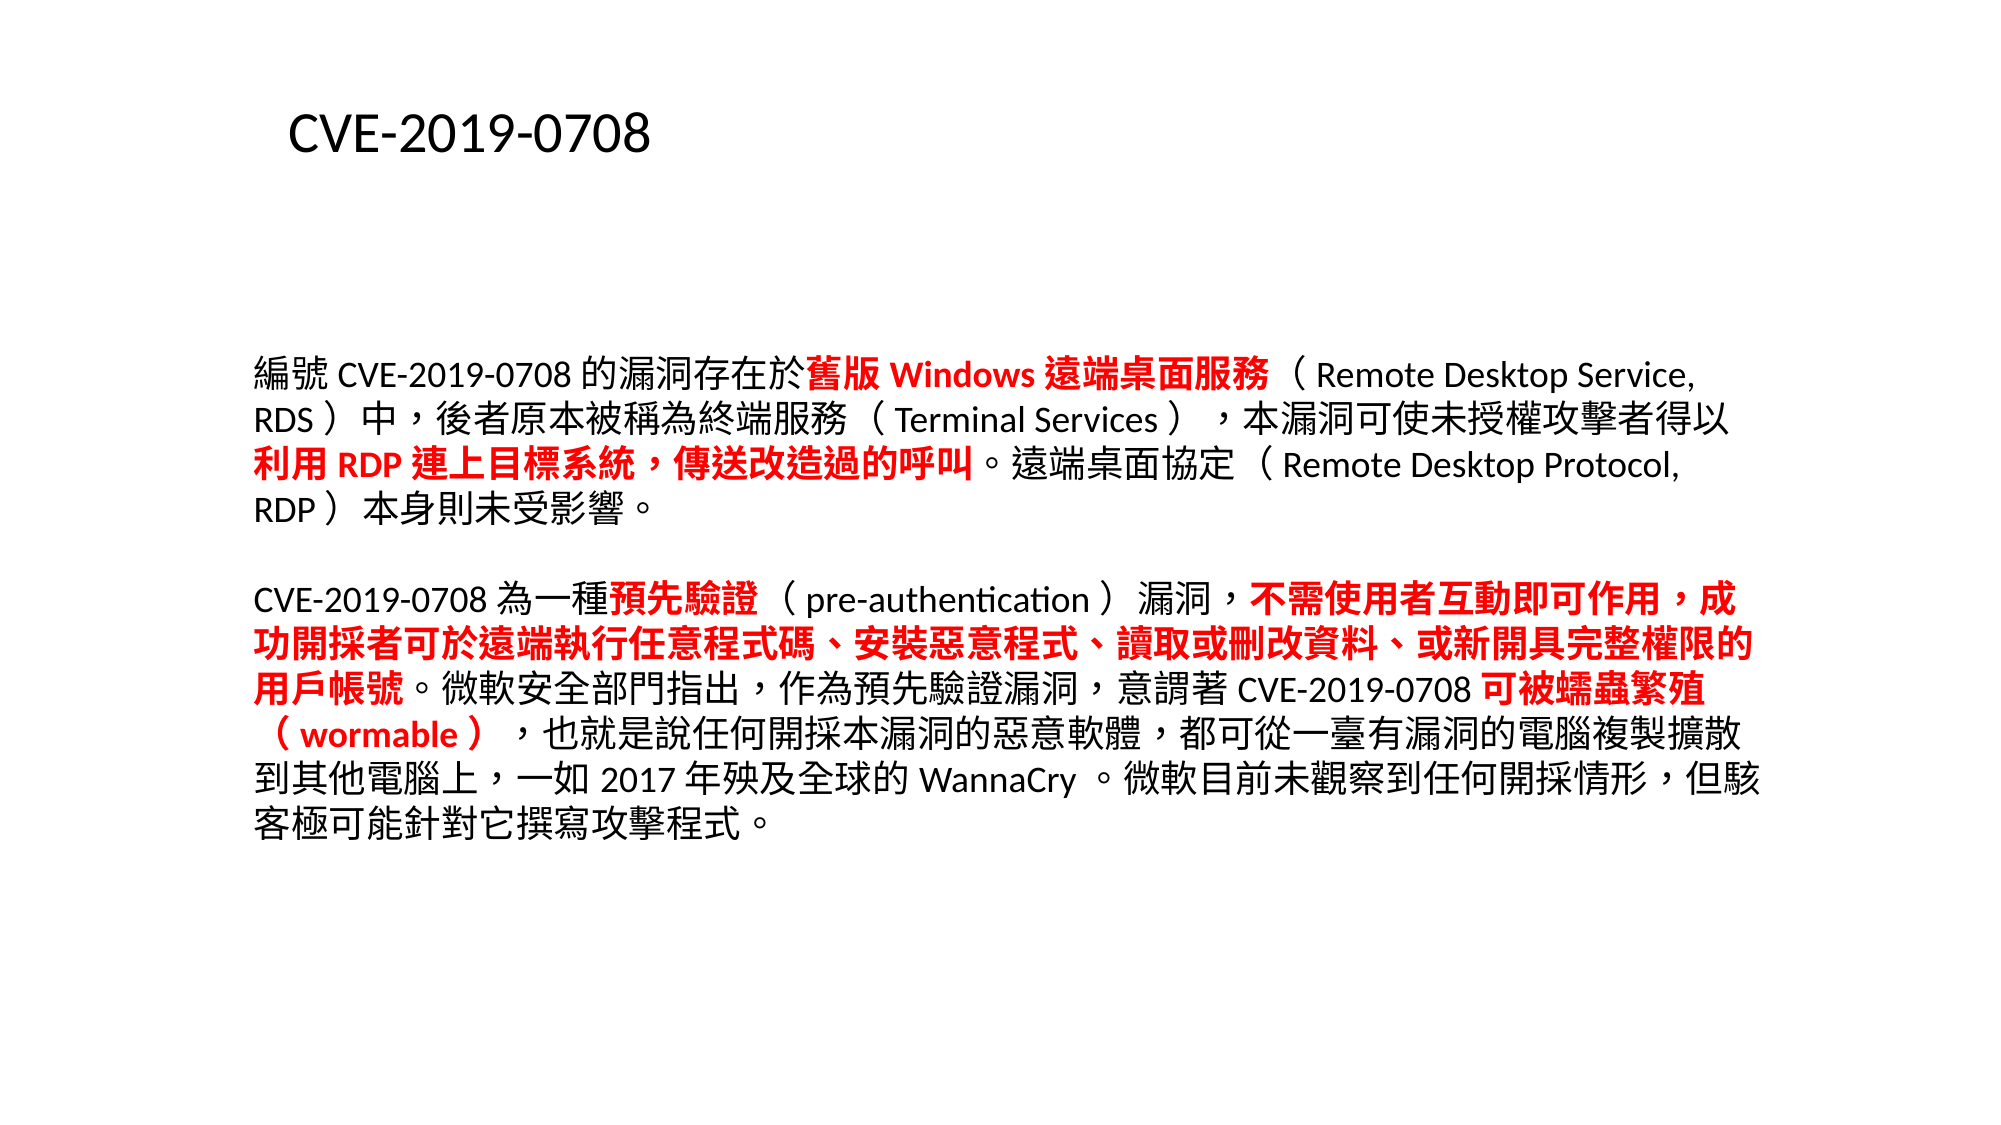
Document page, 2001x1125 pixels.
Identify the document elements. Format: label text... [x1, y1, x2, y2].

text_box 編號CVE-2019-0708的漏洞存在於舊版Windows遠端桌面服務（Remote Desktop Service, RDS）中，後者原本被稱為終端服務（Terminal Services），本漏洞可使未授權攻擊者得以利用RDP連上目標系統，傳送改造過的呼叫。遠端桌面協定（Remote Desktop Protocol, RDP）本身則未受影響。 CVE-2019-0708為一種預先驗證（pre-authentication）漏洞，不需使用者互動即可作用，成功開採者可於遠端執行任意程式碼、安裝惡意程式、讀取或刪改資料、或新開具完整權限的用戶帳號。微軟安全部門指出，作為預先驗證漏洞，意謂著CVE-2019-0708可被蠕蟲繁殖（wormable），也就是說任何開採本漏洞的惡意軟體，都可從一臺有漏洞的電腦複製擴散到其他電腦上，一如2017年殃及全球的WannaCry。微軟目前未觀察到任何開採情形，但駭客極可能針對它撰寫攻擊程式。 [238, 342, 1782, 853]
text_box CVE-2019-0708 [274, 86, 668, 172]
